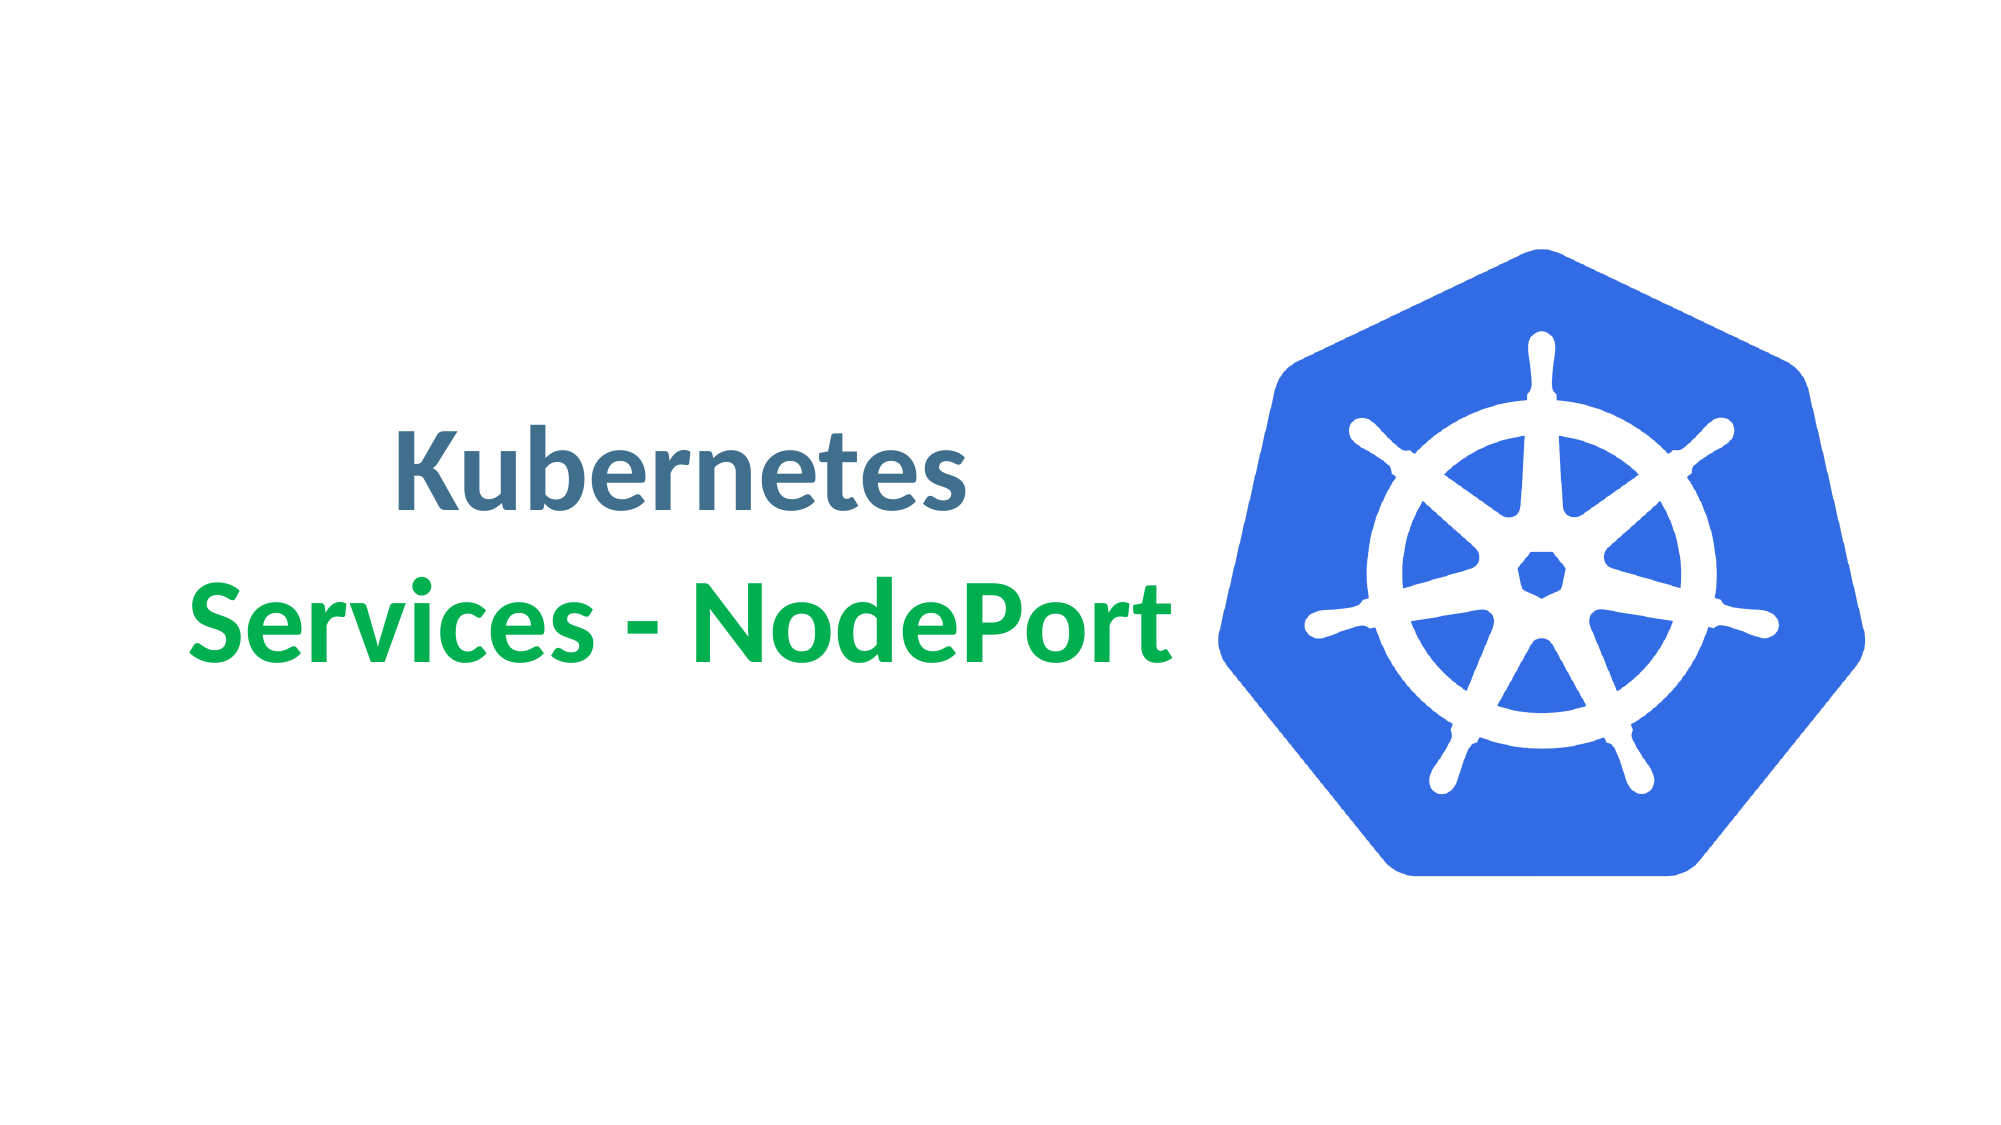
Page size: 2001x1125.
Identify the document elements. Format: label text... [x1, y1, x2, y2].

text_box Kubernetes Services - NodePort [107, 396, 1209, 546]
picture [1209, 240, 1874, 885]
